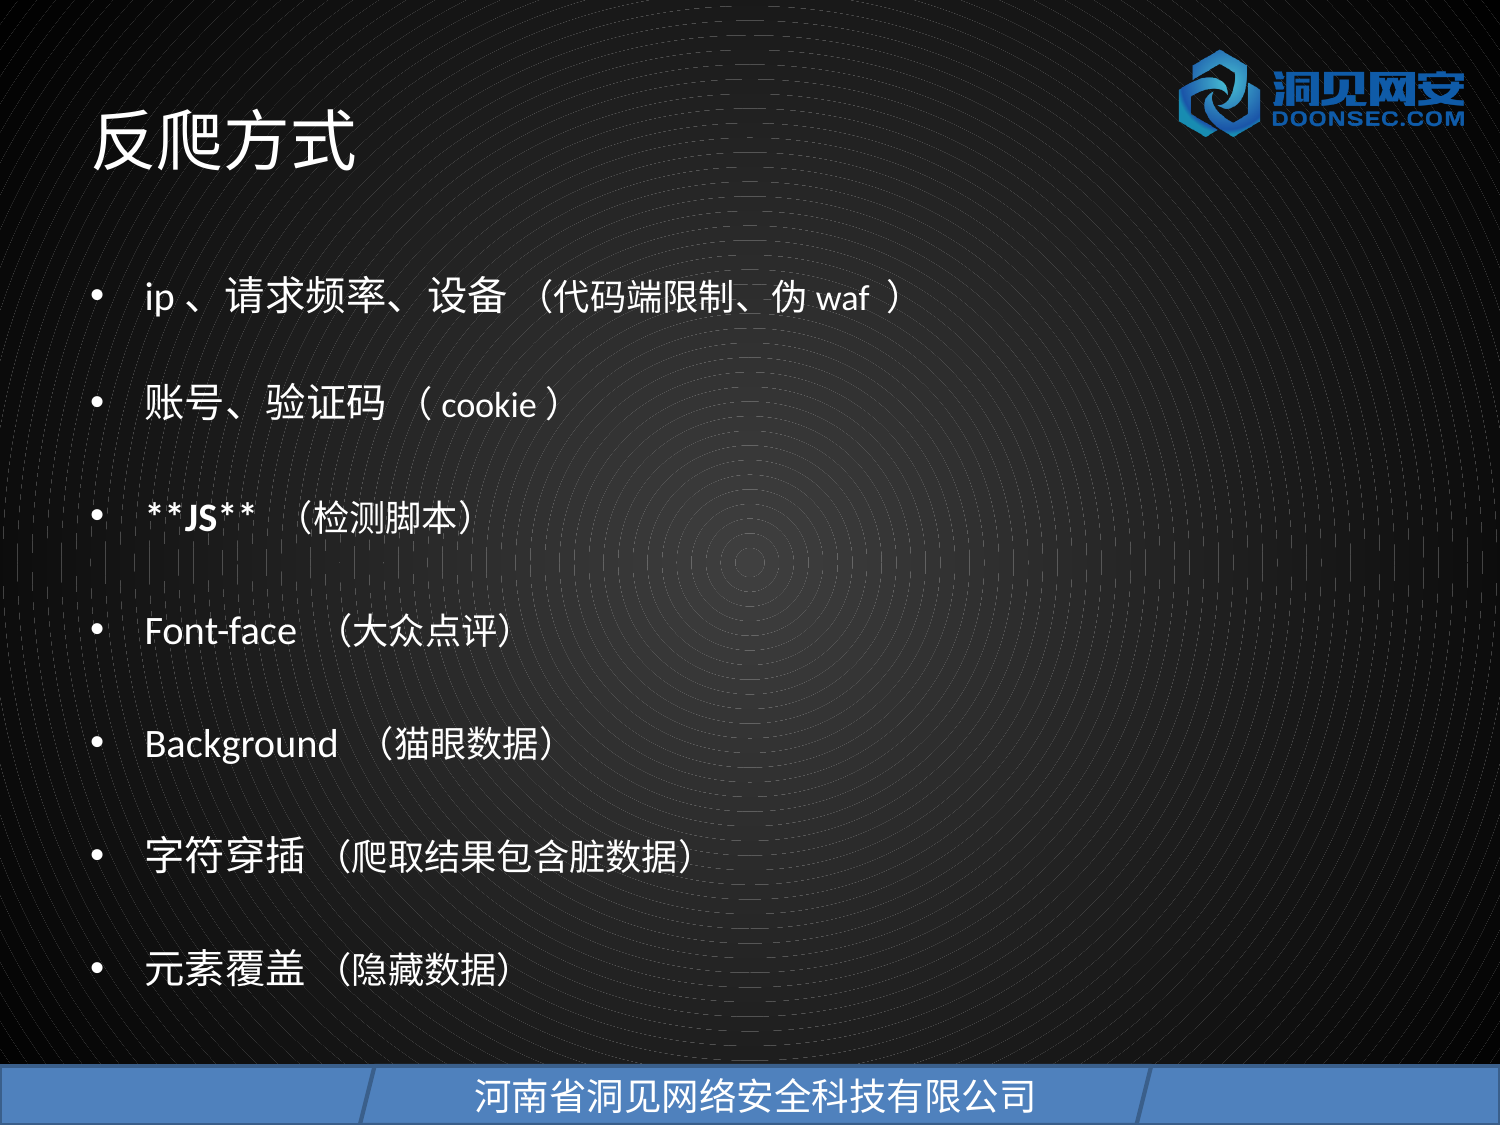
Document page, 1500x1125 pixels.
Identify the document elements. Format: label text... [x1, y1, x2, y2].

title 反爬方式 [75, 45, 1425, 233]
list ip、请求频率、设备 （代码端限制、伪waf ） 账号、验证码 （cookie） **JS** （检测脚本） Font-face （大众点评） Background （猫眼数据） 字符穿插 （爬取结果包含脏数据） 元素覆盖 （隐藏数据） [75, 262, 1425, 1005]
picture [1151, 42, 1500, 154]
